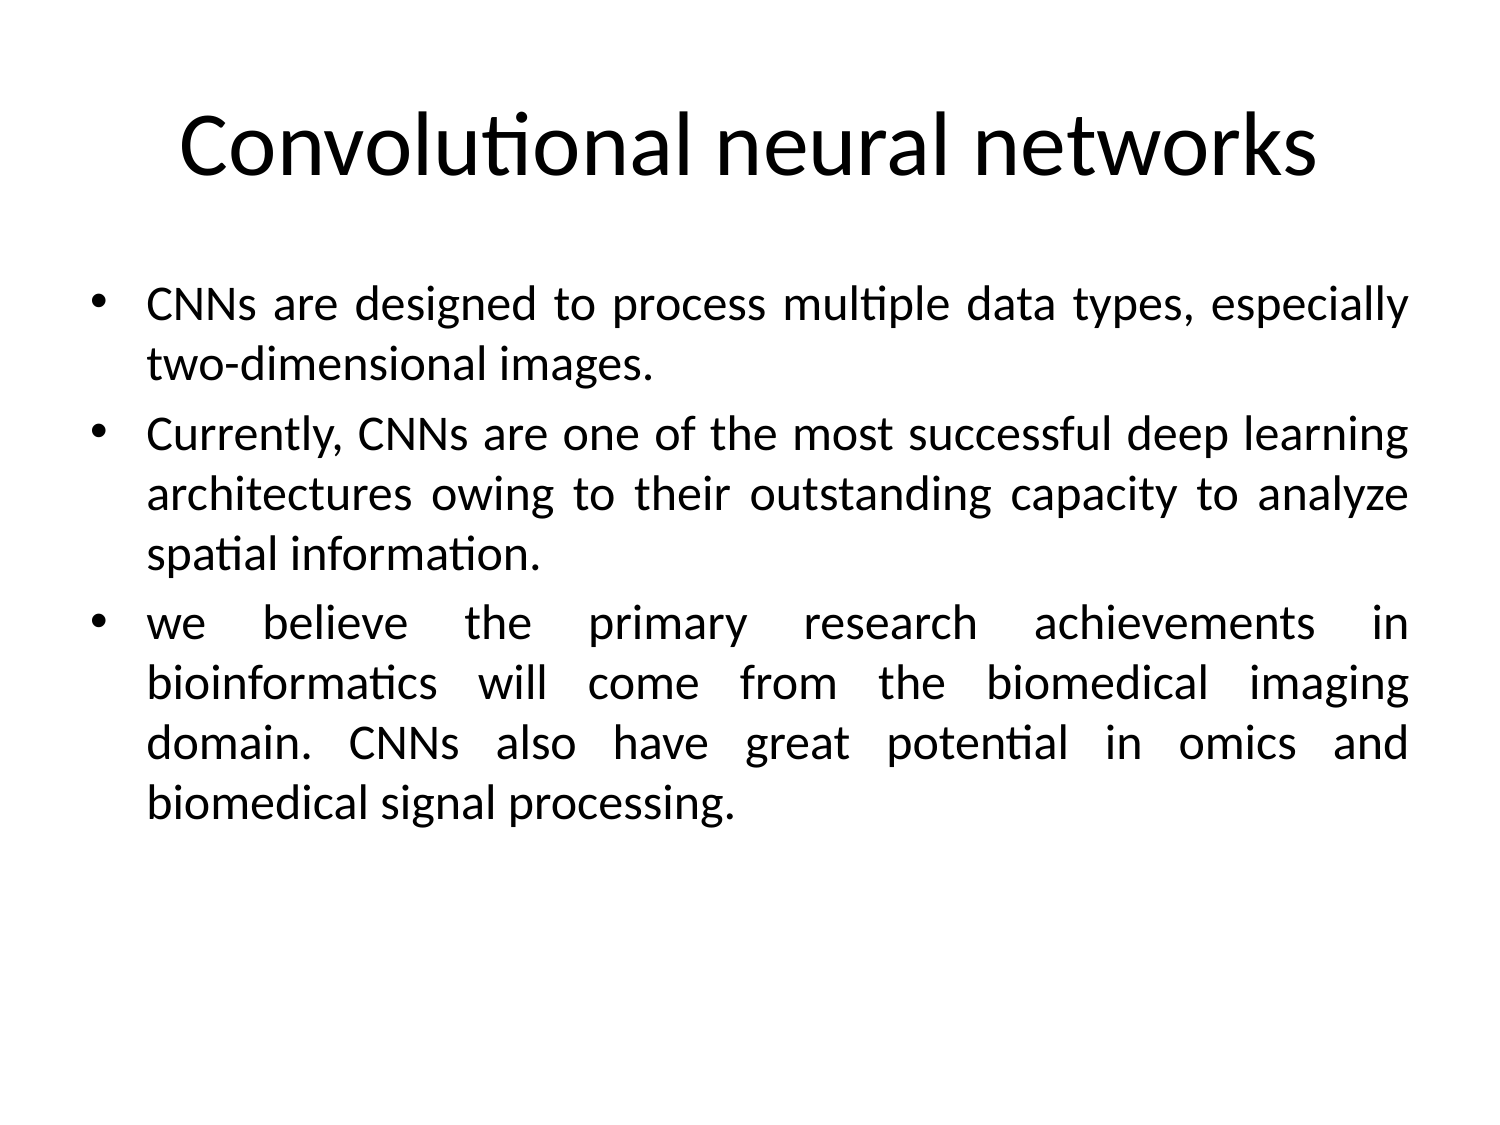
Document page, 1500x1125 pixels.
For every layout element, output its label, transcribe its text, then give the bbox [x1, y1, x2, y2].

title Convolutional neural networks [75, 45, 1425, 233]
list CNNs are designed to process multiple data types, especially two-dimensional images. Currently, CNNs are one of the most successful deep learning architectures owing to their outstanding capacity to analyze spatial information. we believe the primary research achievements in bioinformatics will come from the biomedical imaging domain. CNNs also have great potential in omics and biomedical signal processing. [75, 262, 1425, 1005]
